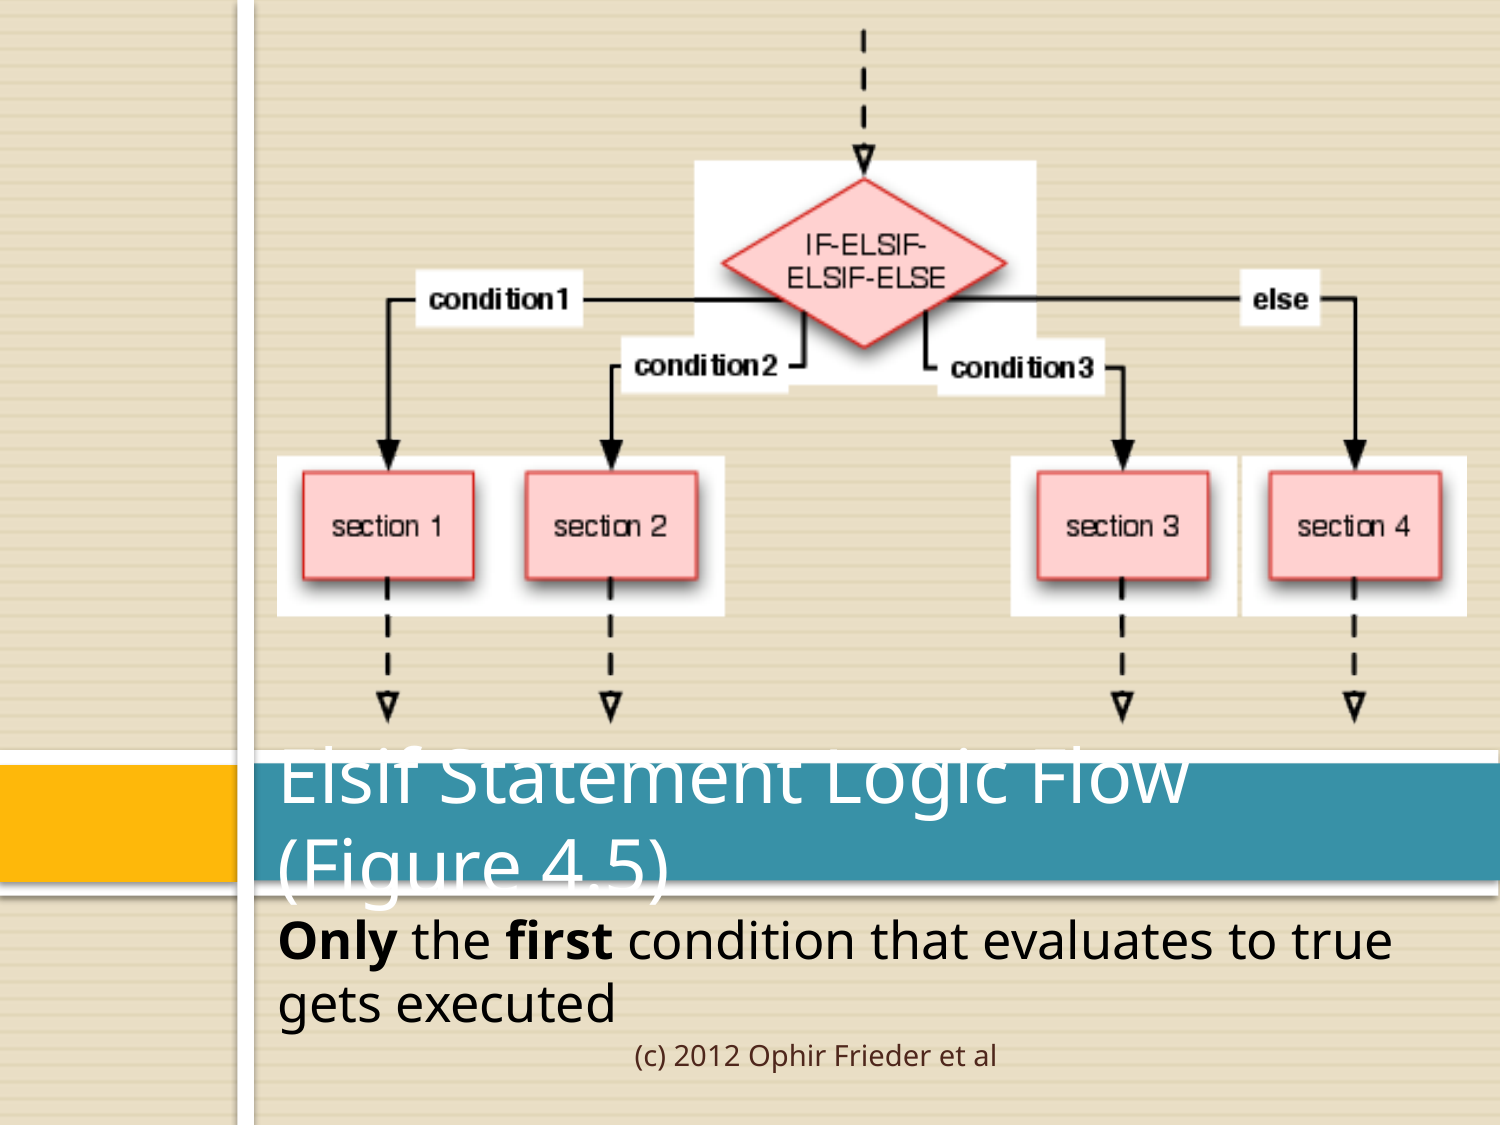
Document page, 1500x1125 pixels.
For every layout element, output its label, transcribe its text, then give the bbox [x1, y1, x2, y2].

footer (c) 2012 Ophir Frieder et al [262, 1025, 1013, 1085]
list Only the first condition that evaluates to true gets executed [262, 900, 1463, 1013]
title Elsif Statement Logic Flow (Figure 4.5) [262, 762, 1463, 875]
picture [274, 24, 1470, 745]
